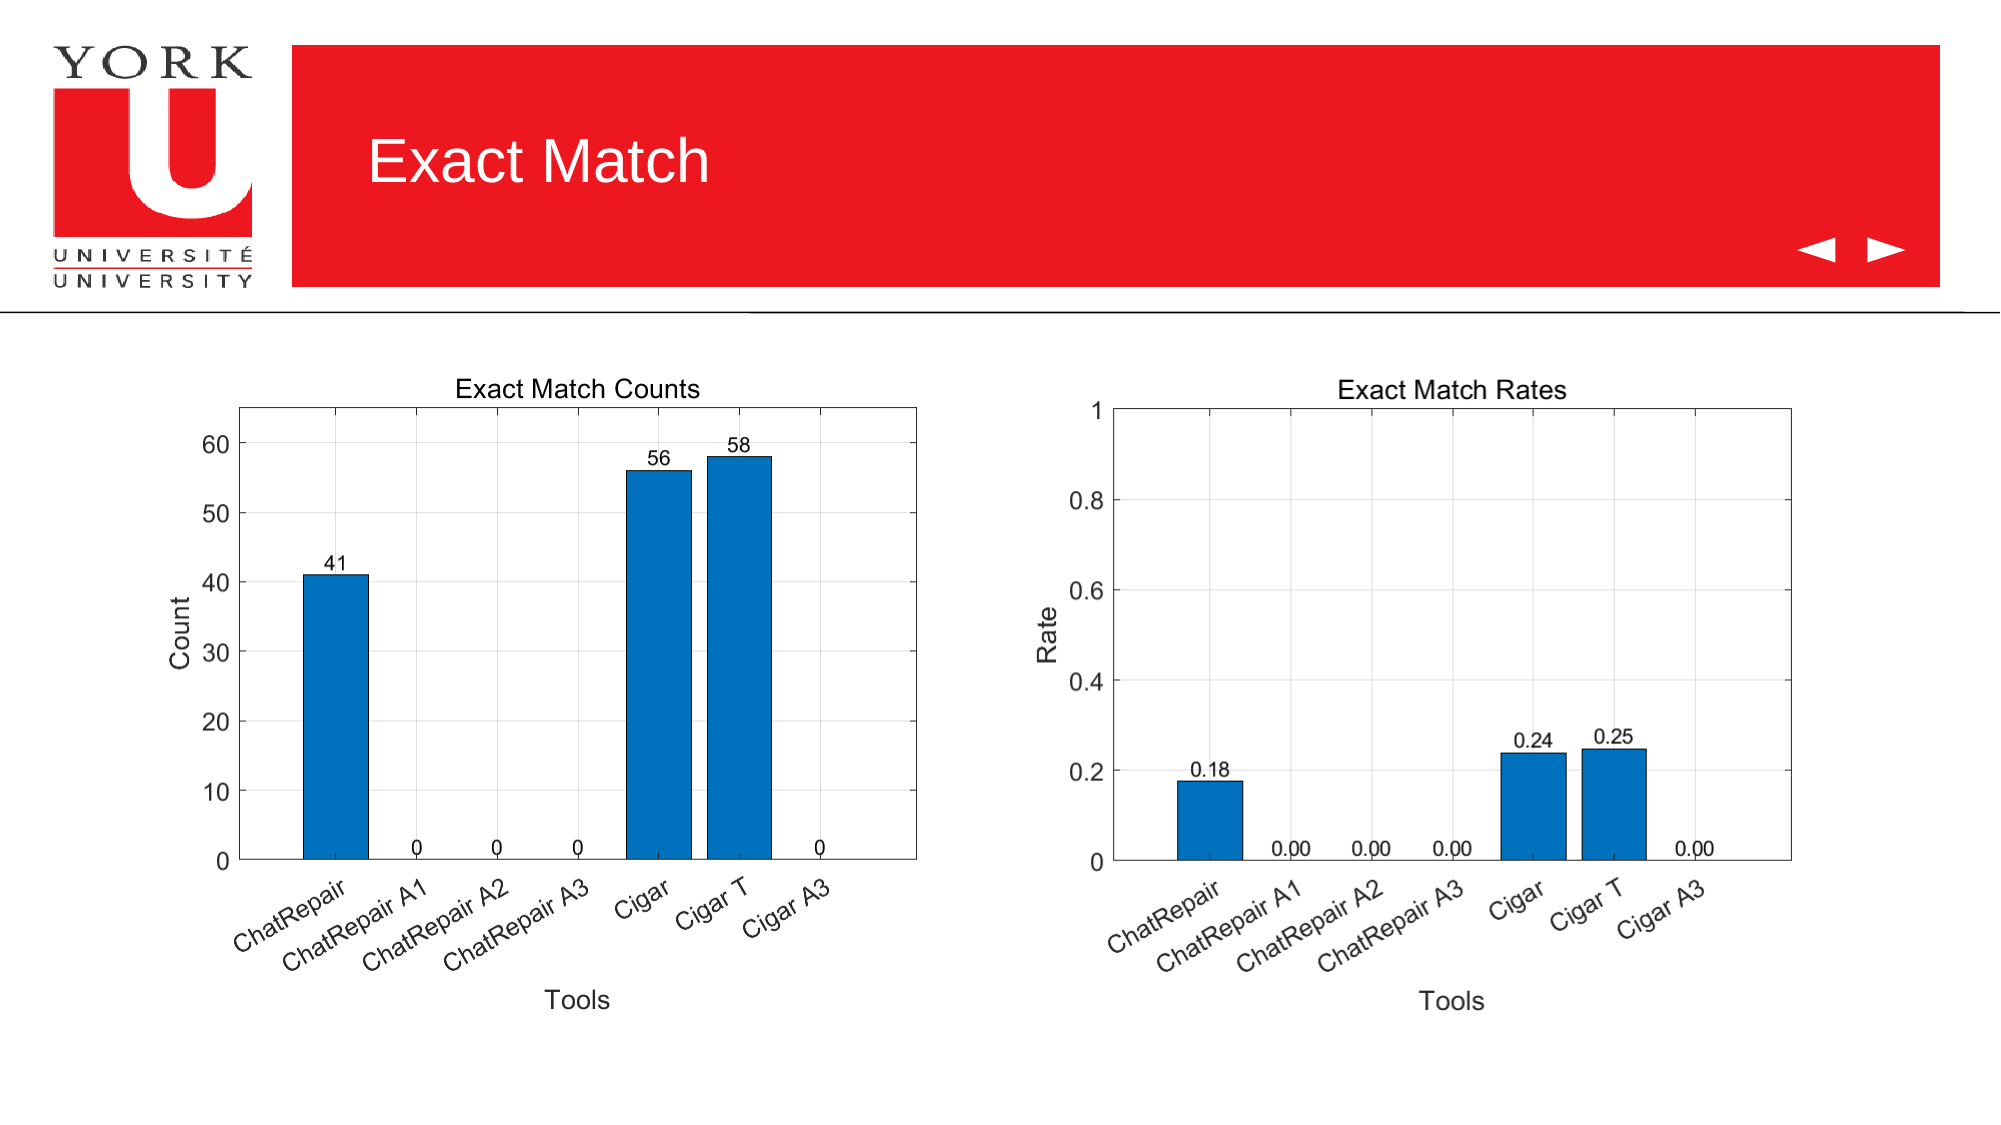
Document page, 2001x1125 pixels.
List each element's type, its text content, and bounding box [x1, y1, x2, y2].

picture [0, 0, 2000, 311]
title Exact Match [352, 64, 1853, 252]
picture [0, 314, 2000, 1125]
